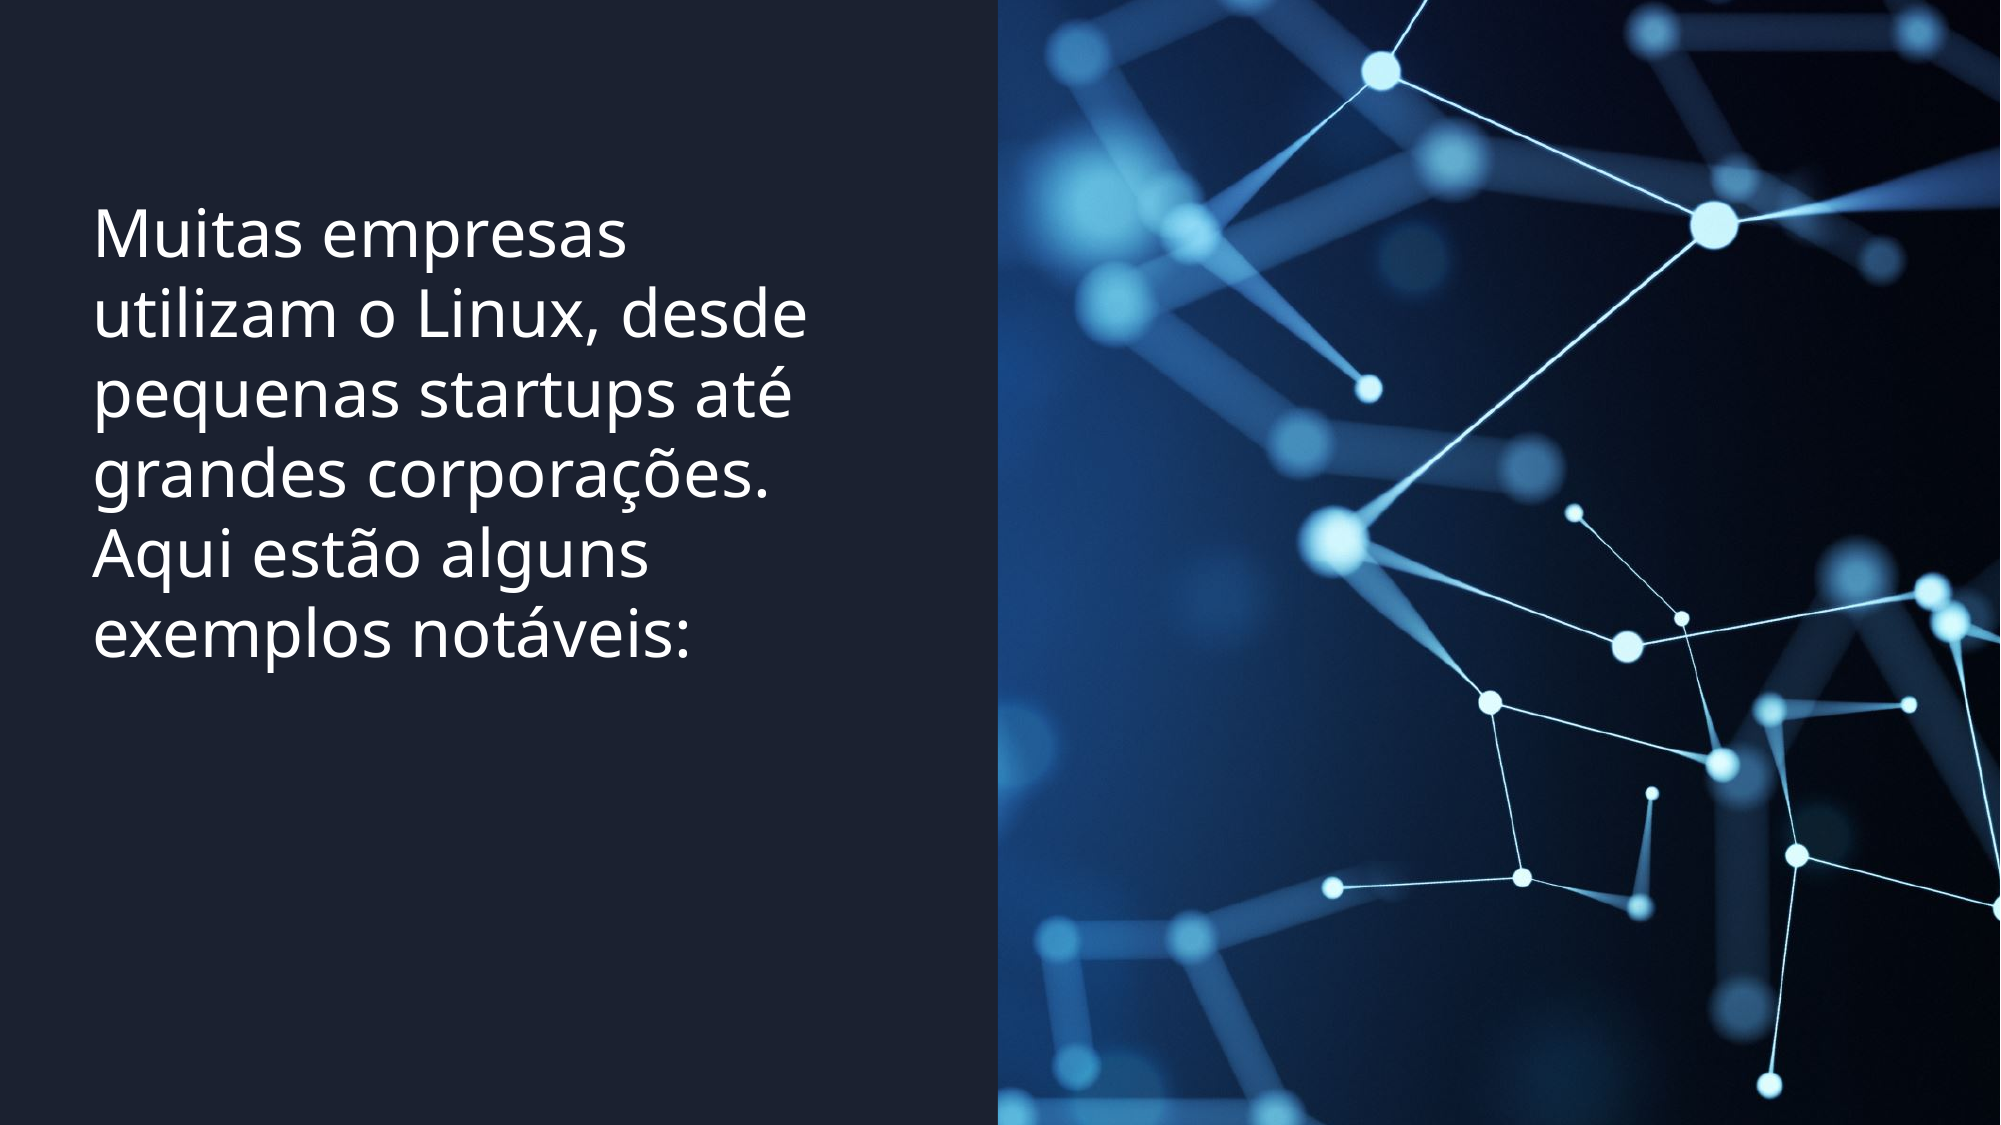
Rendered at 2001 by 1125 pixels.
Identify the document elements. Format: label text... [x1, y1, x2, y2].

picture [997, 0, 2000, 1125]
title Muitas empresas utilizam o Linux, desde pequenas startups até grandes corporações. Aqui estão alguns exemplos notáveis: [77, 366, 883, 759]
text_box [0, 0, 997, 1125]
